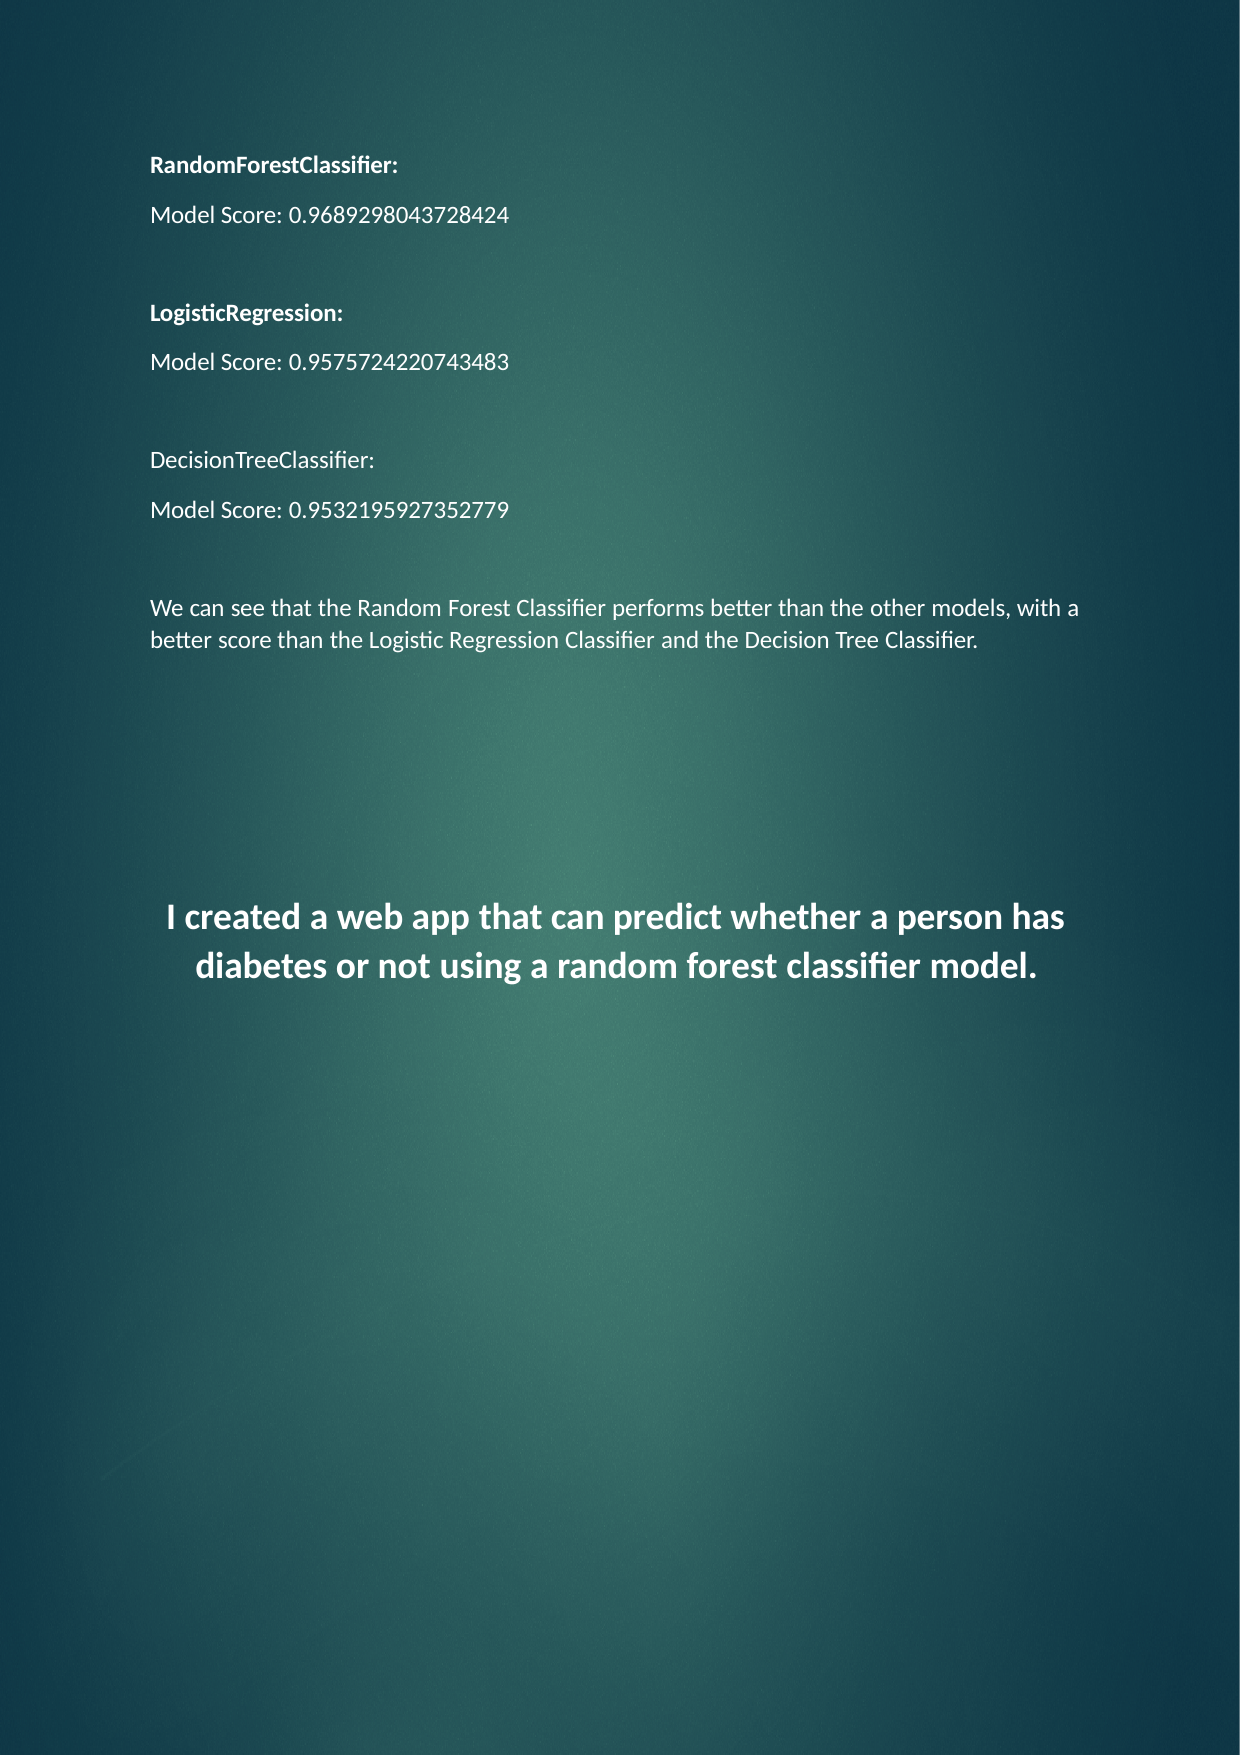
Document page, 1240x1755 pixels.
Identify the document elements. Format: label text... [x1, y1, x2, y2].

text_box I created a web app that can predict whether a person has diabetes or not using a random forest classifier model. [164, 886, 1076, 987]
text_box RandomForestClassifier: Model Score: 0.9689298043728424 LogisticRegression: Model Score: 0.9575724220743483 DecisionTreeClassifier: Model Score: 0.9532195927352779 We can see that the Random Forest Classifier performs better than the other models, with a better score than the Logistic Regression Classifier and the Decision Tree Classifier. [147, 146, 1089, 654]
